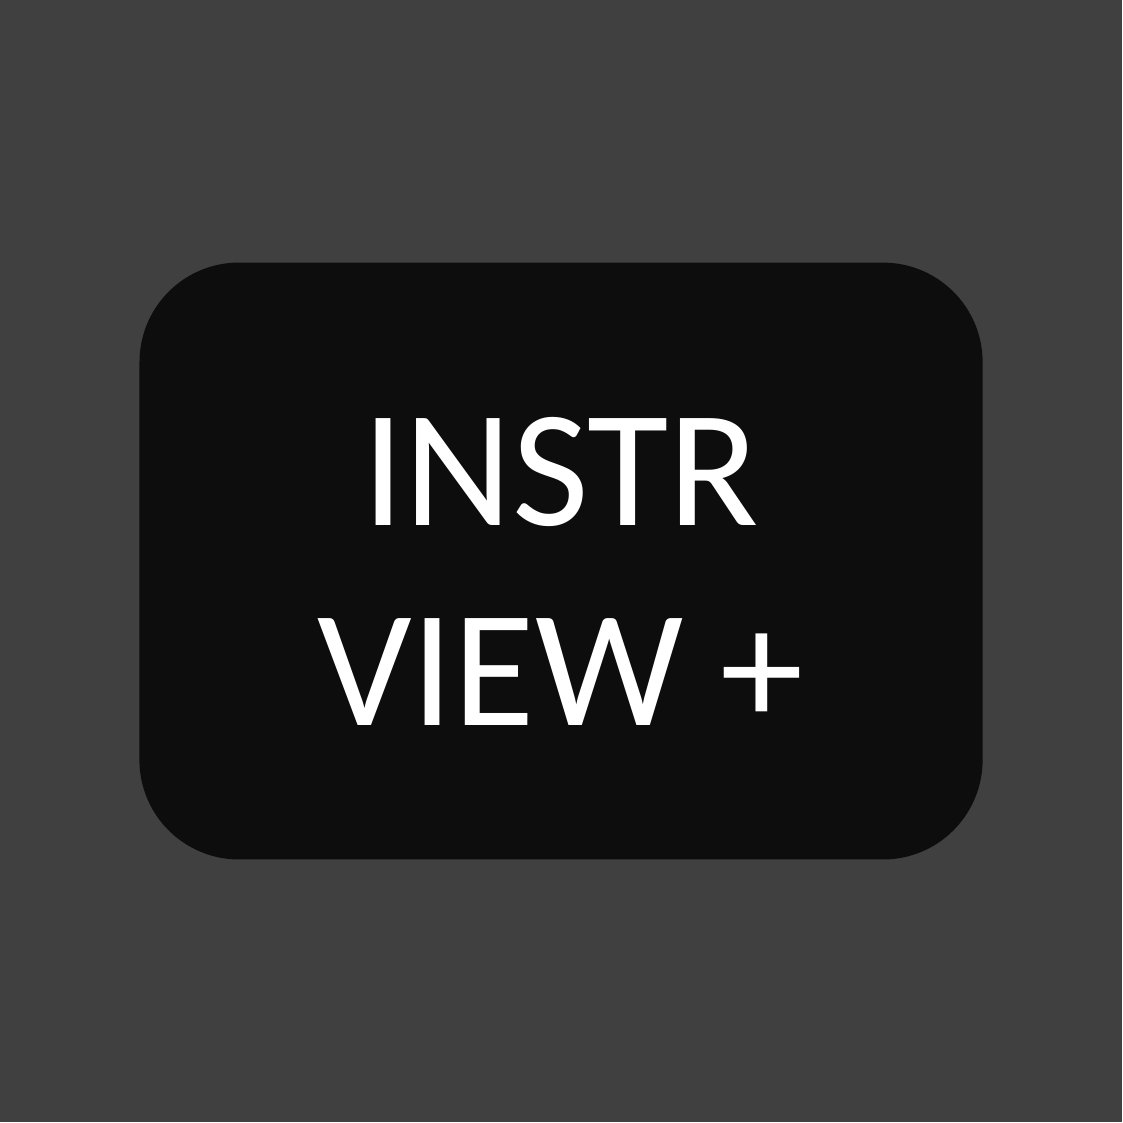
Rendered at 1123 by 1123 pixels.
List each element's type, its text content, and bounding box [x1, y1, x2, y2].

text_box [138, 261, 984, 861]
text_box INSTR VIEW + [302, 351, 820, 767]
